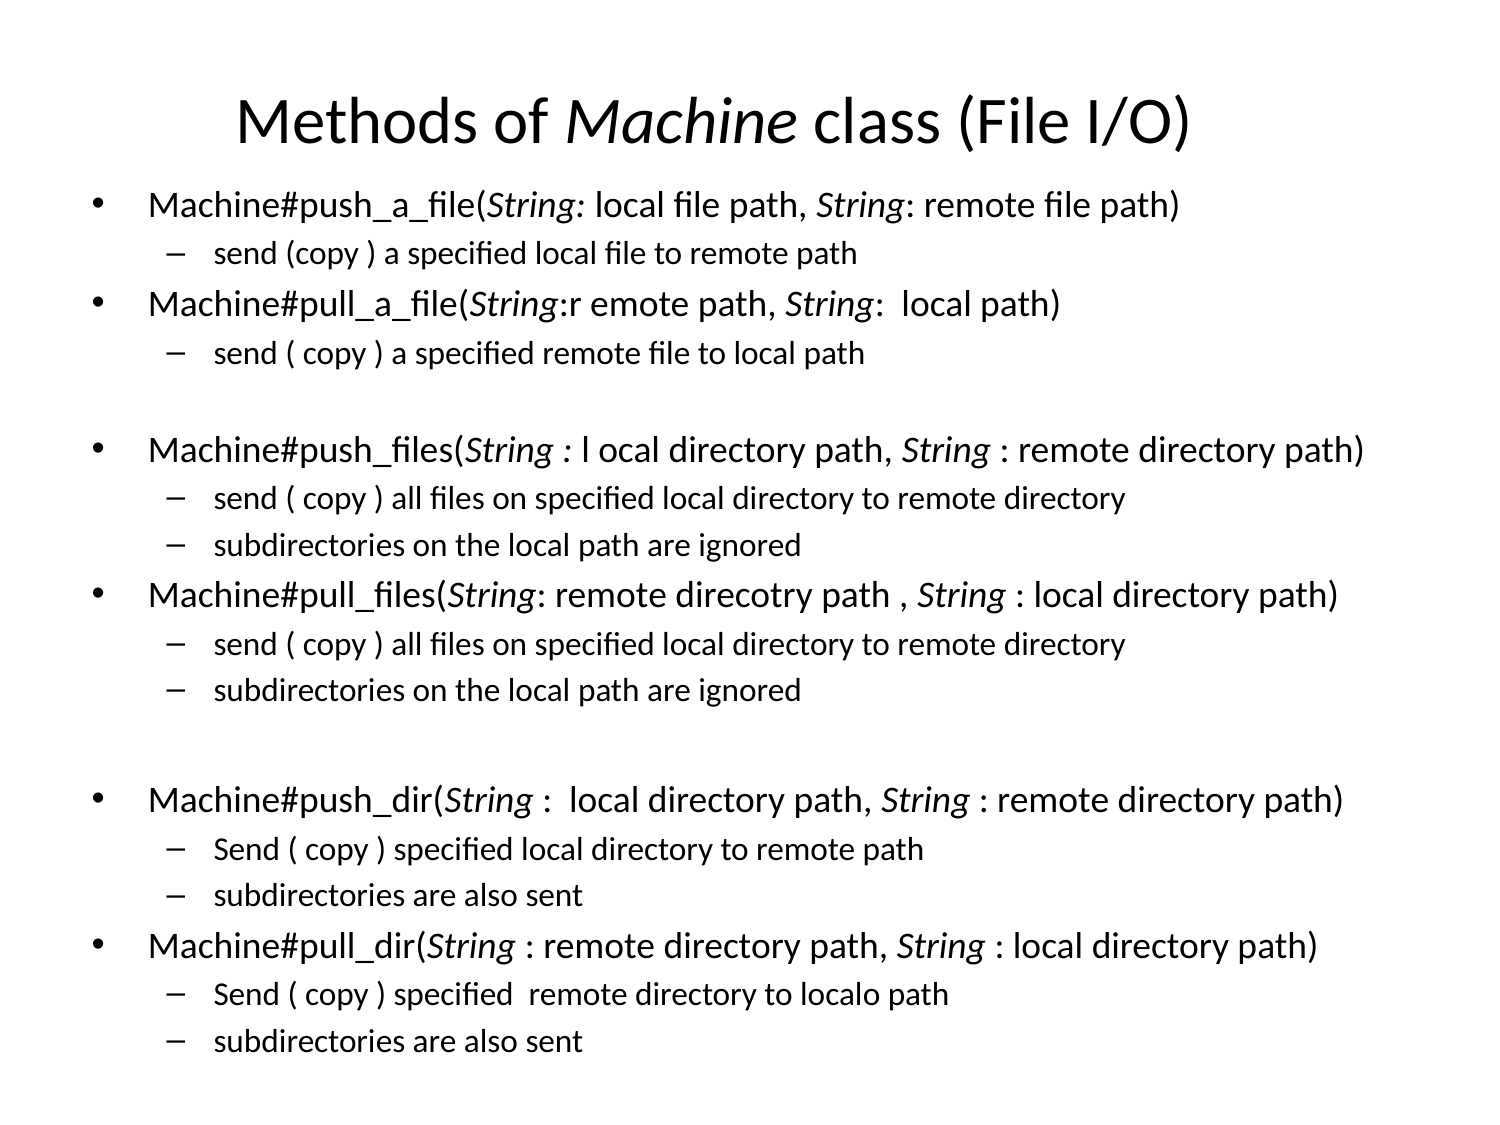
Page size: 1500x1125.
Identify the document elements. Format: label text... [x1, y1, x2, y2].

list Machine#push_a_file(String: local file path, String: remote file path) send (copy ) a specified local file to remote path Machine#pull_a_file(String:r emote path, String: local path) send ( copy ) a specified remote file to local path Machine#push_files(String : l ocal directory path, String : remote directory path) send ( copy ) all files on specified local directory to remote directory subdirectories on the local path are ignored Machine#pull_files(String: remote direcotry path , String : local directory path) send ( copy ) all files on specified local directory to remote directory subdirectories on the local path are ignored Machine#push_dir(String : local directory path, String : remote directory path) Send ( copy ) specified local directory to remote path subdirectories are also sent Machine#pull_dir(String : remote directory path, String : local directory path) Send ( copy ) specified remote directory to localo path subdirectories are also sent [76, 172, 1427, 1091]
title Methods of Machine class (File I/O) [76, 66, 1352, 167]
